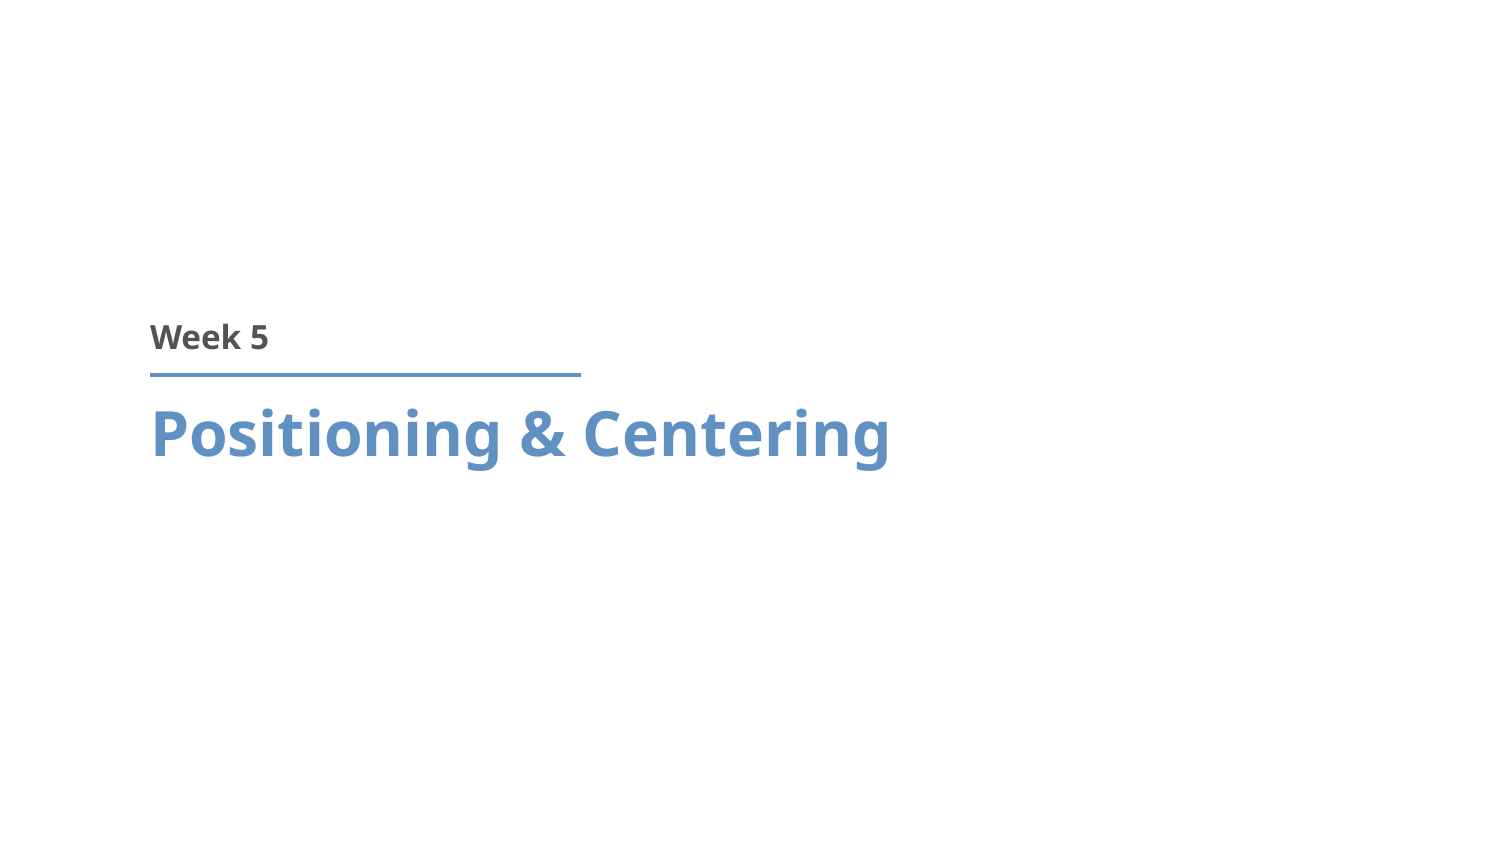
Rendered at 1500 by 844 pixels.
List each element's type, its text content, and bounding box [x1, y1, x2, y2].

list Week 5 [150, 300, 743, 357]
title Positioning & Centering [150, 393, 1080, 694]
